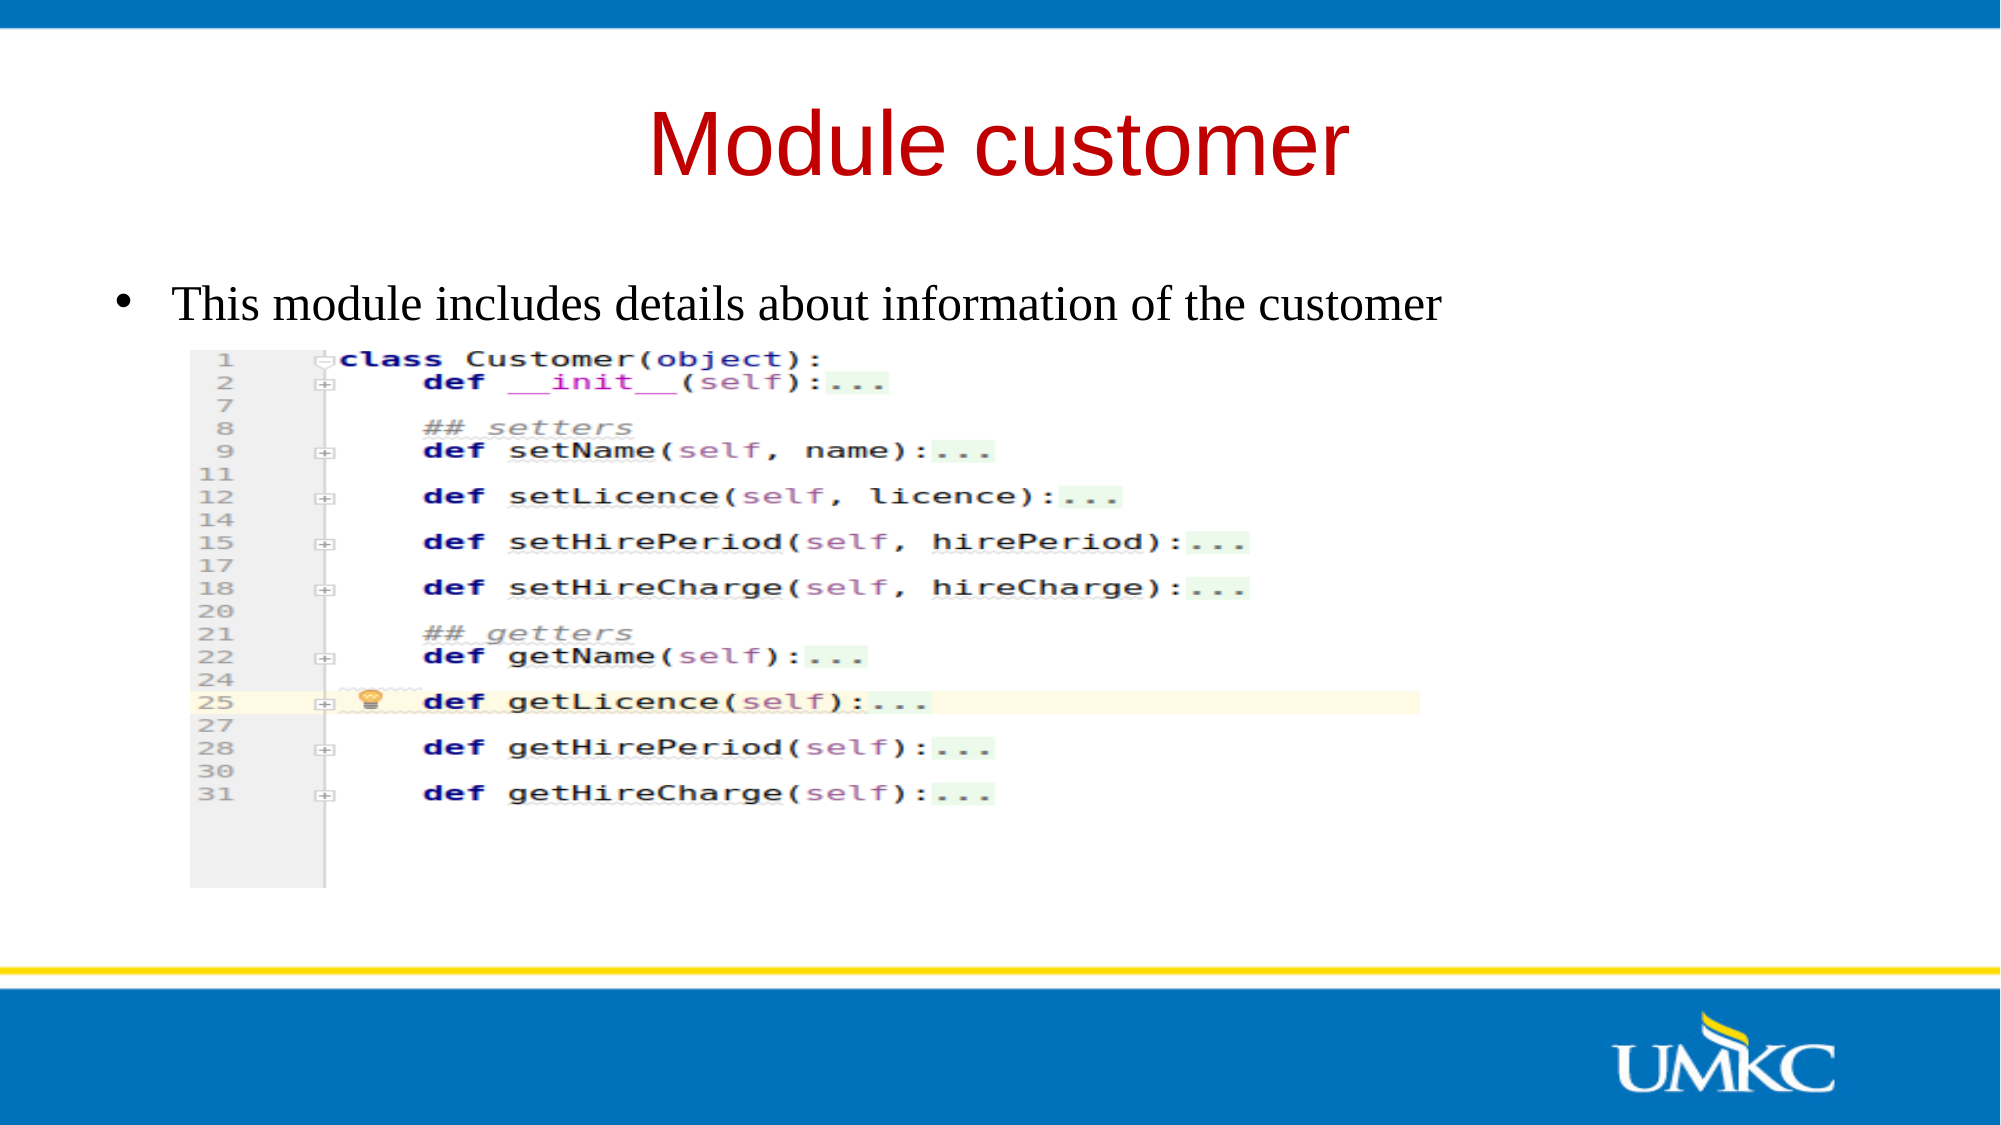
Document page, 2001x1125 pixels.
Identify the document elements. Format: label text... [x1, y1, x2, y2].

picture [0, 0, 2001, 1125]
list This module includes details about information of the customer [99, 262, 1900, 1005]
title Module customer [99, 45, 1900, 233]
